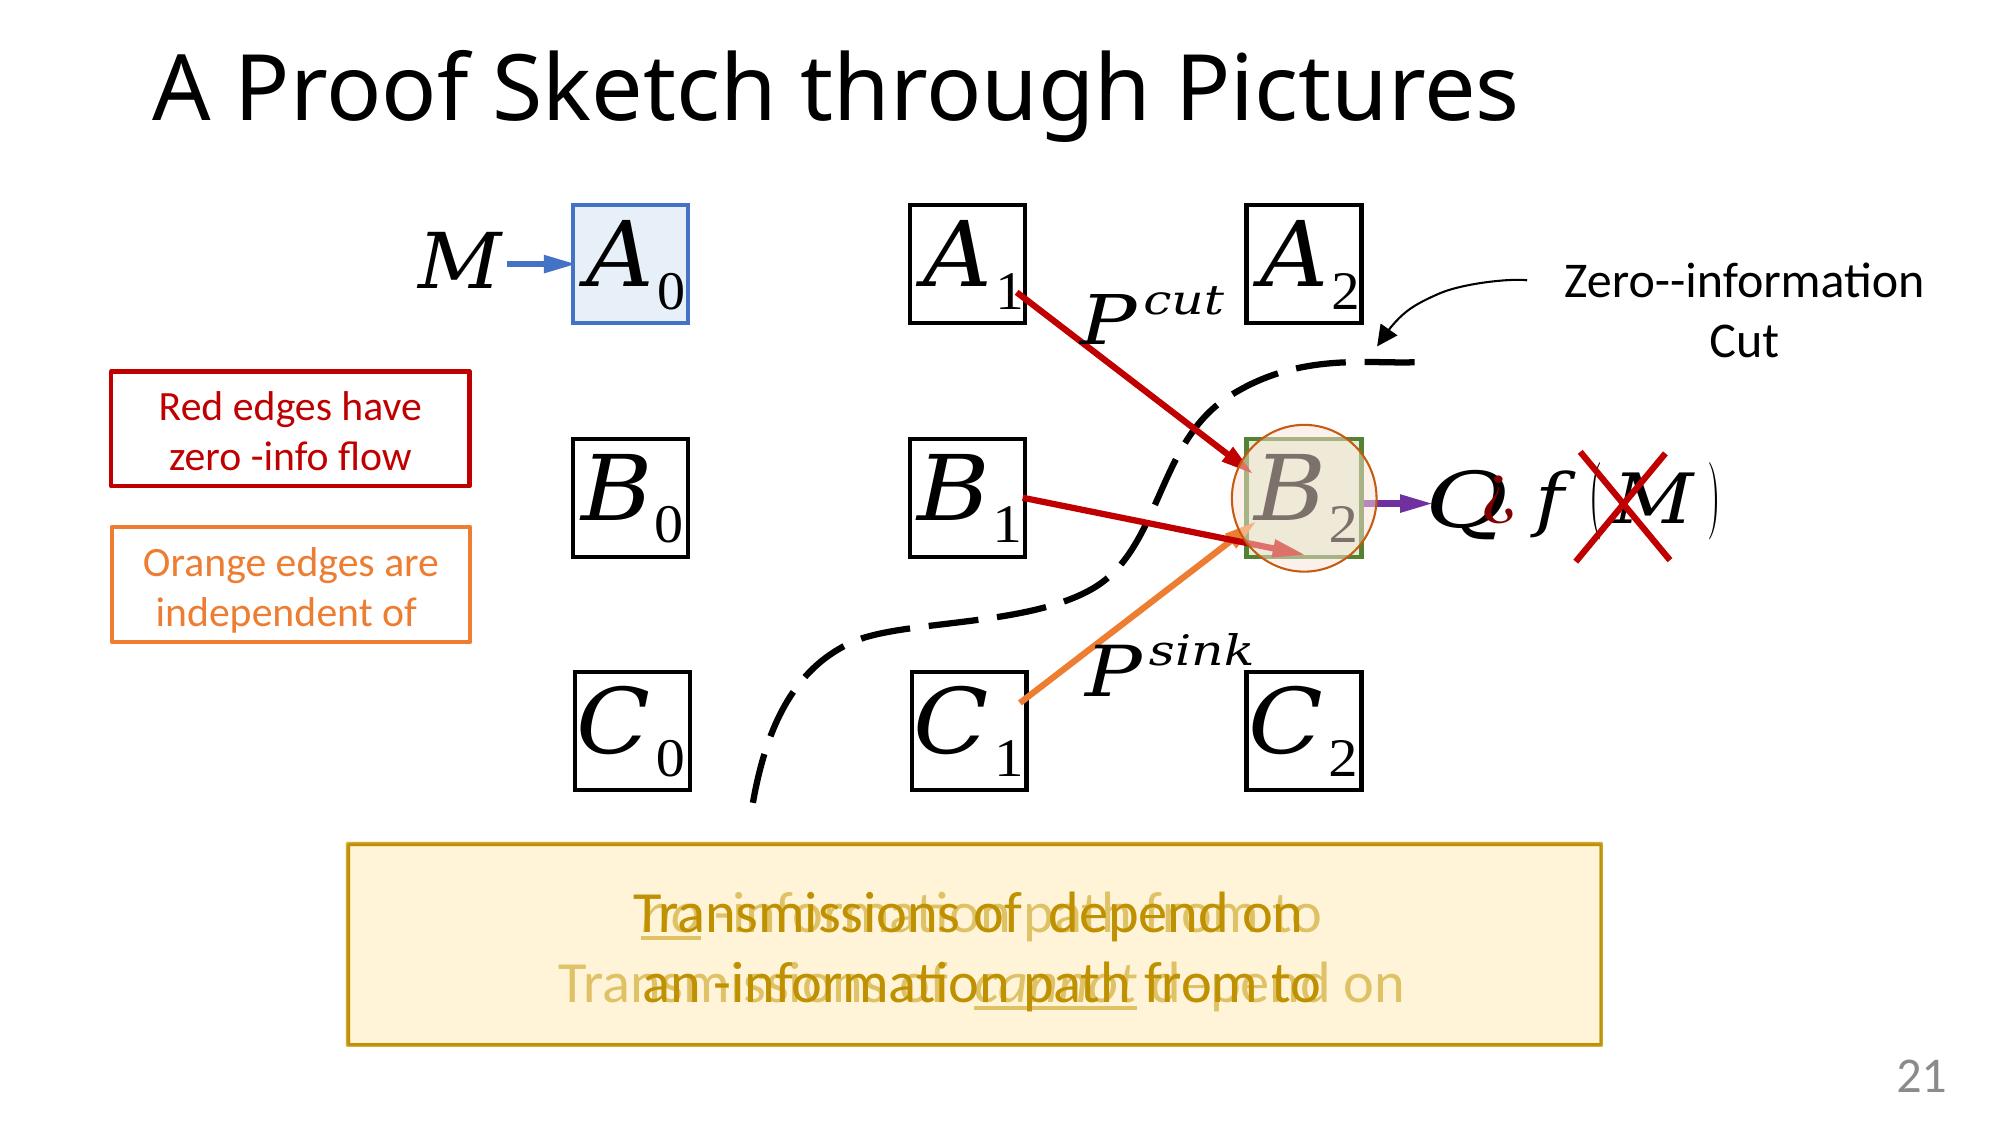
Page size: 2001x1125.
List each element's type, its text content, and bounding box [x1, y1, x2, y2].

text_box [413, 221, 575, 308]
text_box [1360, 449, 1368, 547]
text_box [1016, 292, 1253, 474]
slide_number 21 [1511, 1042, 1962, 1103]
text_box [749, 789, 791, 817]
text_box [1360, 360, 1394, 400]
text_box A Proof Sketch through Pictures [137, 23, 1863, 159]
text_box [1019, 522, 1256, 703]
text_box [1575, 451, 1670, 562]
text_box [1362, 460, 1511, 546]
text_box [1377, 239, 1978, 377]
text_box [575, 207, 1360, 789]
